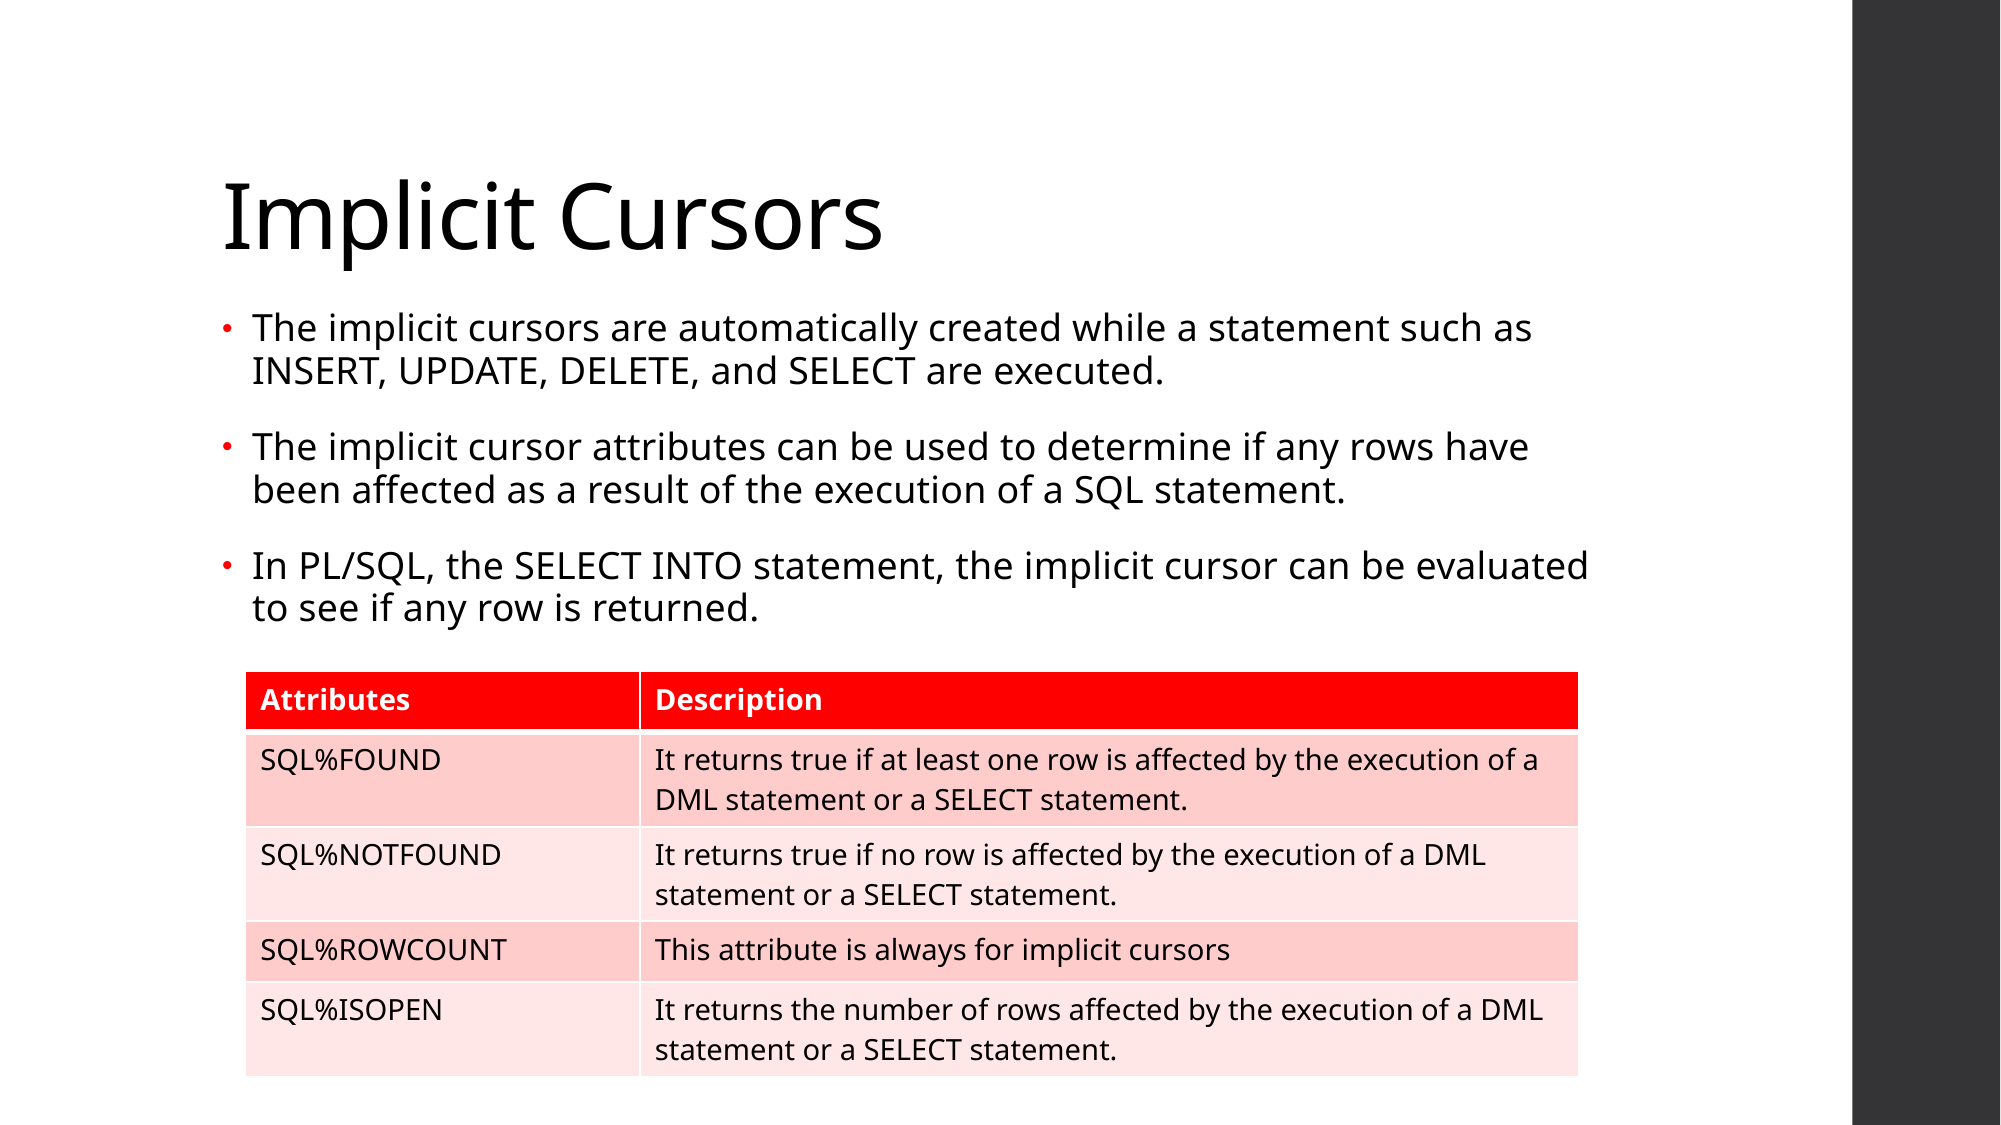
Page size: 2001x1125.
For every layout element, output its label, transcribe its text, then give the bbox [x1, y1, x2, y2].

table_header Attributes [246, 672, 639, 729]
table_cell This attribute is always for implicit cursors [641, 922, 1578, 981]
table_cell SQL%ISOPEN [246, 983, 639, 1076]
table_cell SQL%ROWCOUNT [246, 922, 639, 981]
title Implicit Cursors [206, 60, 1797, 278]
table_header Description [641, 672, 1578, 729]
table_cell It returns true if no row is affected by the execution of a DML statement or a SELECT statement. [641, 828, 1578, 920]
table_cell SQL%NOTFOUND [246, 828, 639, 920]
table_cell It returns the number of rows affected by the execution of a DML statement or a SELECT statement. [641, 983, 1578, 1076]
table_cell It returns true if at least one row is affected by the execution of a DML statement or a SELECT statement. [641, 735, 1578, 826]
table_cell SQL%FOUND [246, 735, 639, 826]
list The implicit cursors are automatically created while a statement such as INSERT, UPDATE, DELETE, and SELECT are executed. The implicit cursor attributes can be used to determine if any rows have been affected as a result of the execution of a SQL statement. In PL/SQL, the SELECT INTO statement, the implicit cursor can be evaluated to see if any row is returned. [206, 299, 1617, 1014]
